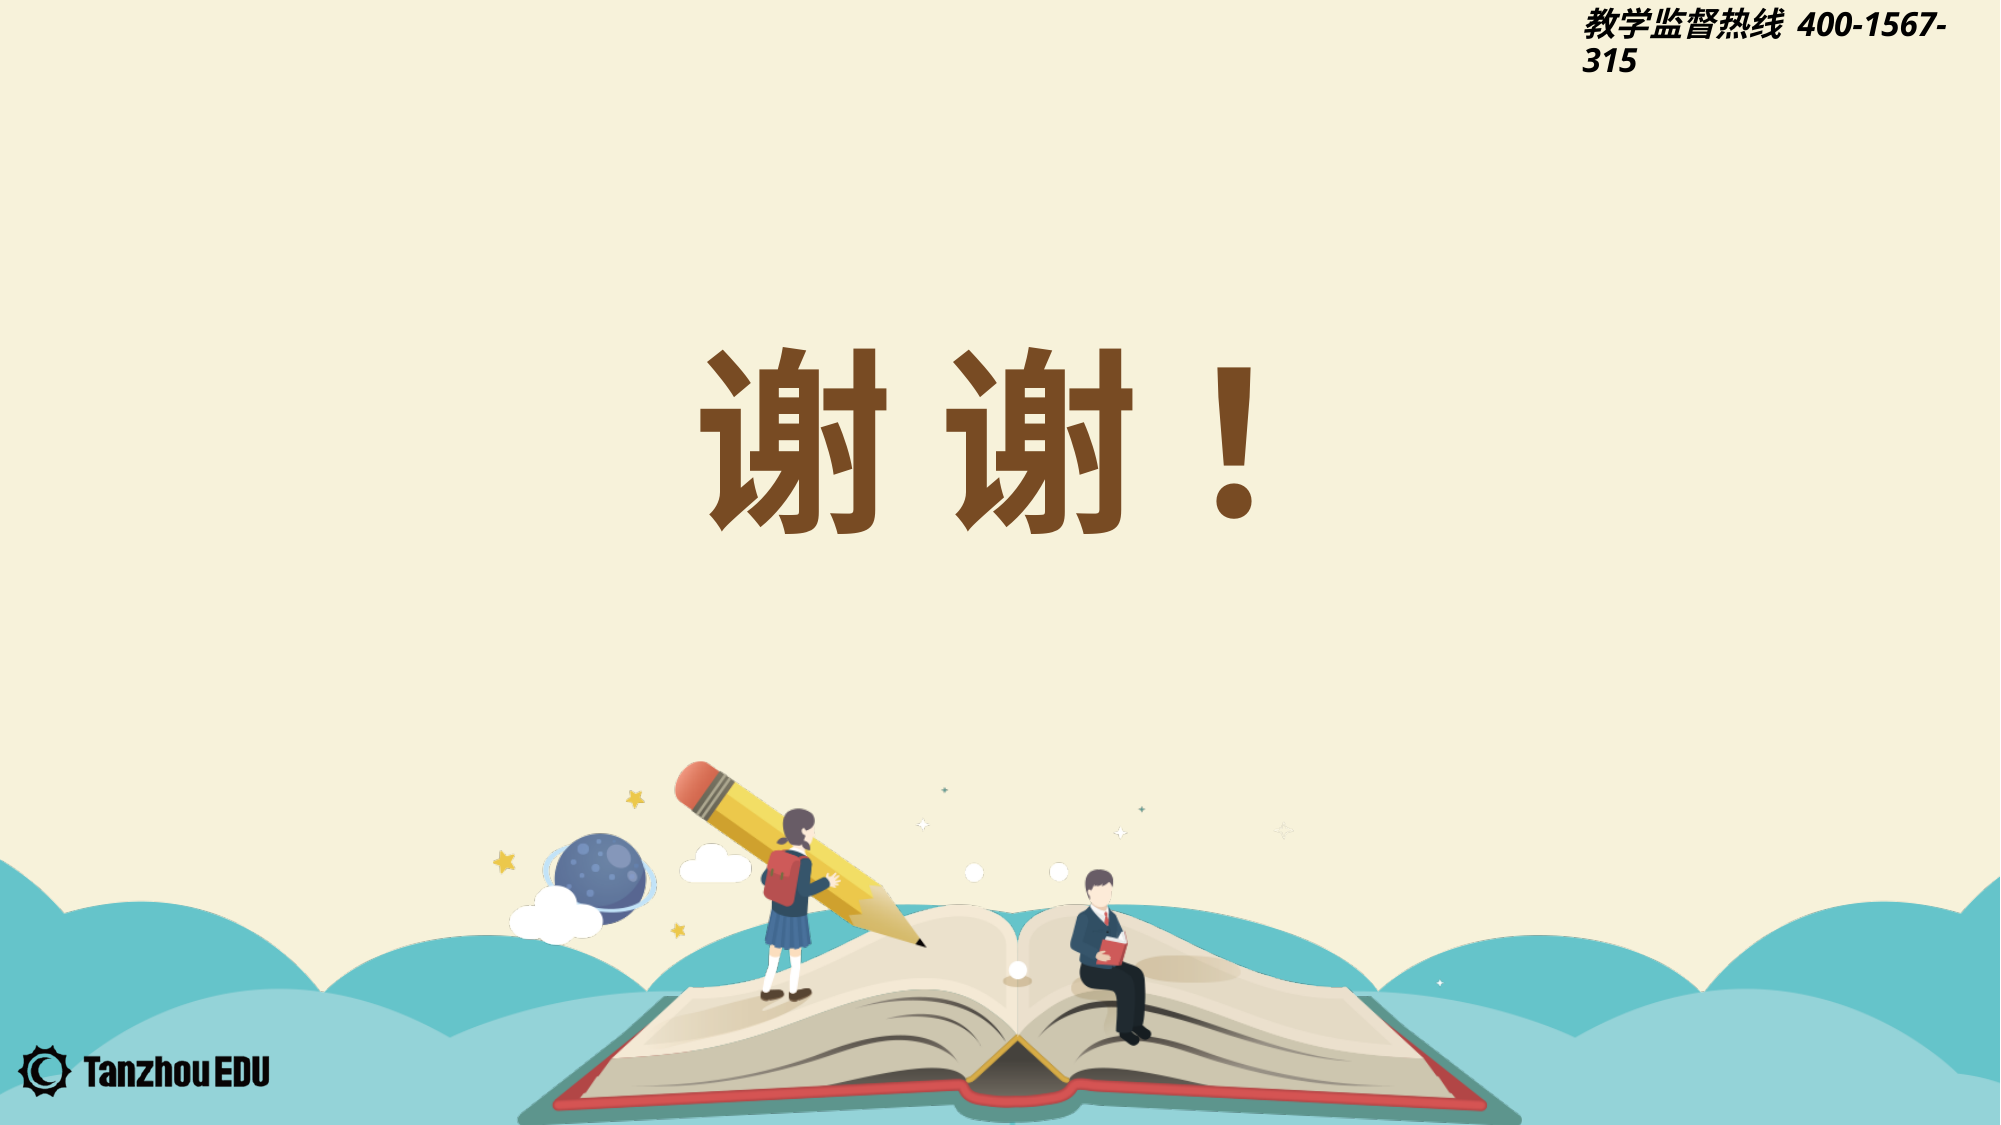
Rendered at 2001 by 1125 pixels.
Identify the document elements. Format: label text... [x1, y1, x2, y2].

text_box [0, 0, 2000, 187]
picture [0, 187, 2000, 1125]
text_box 教学监督热线 400-1567-315 [1567, 0, 2000, 59]
